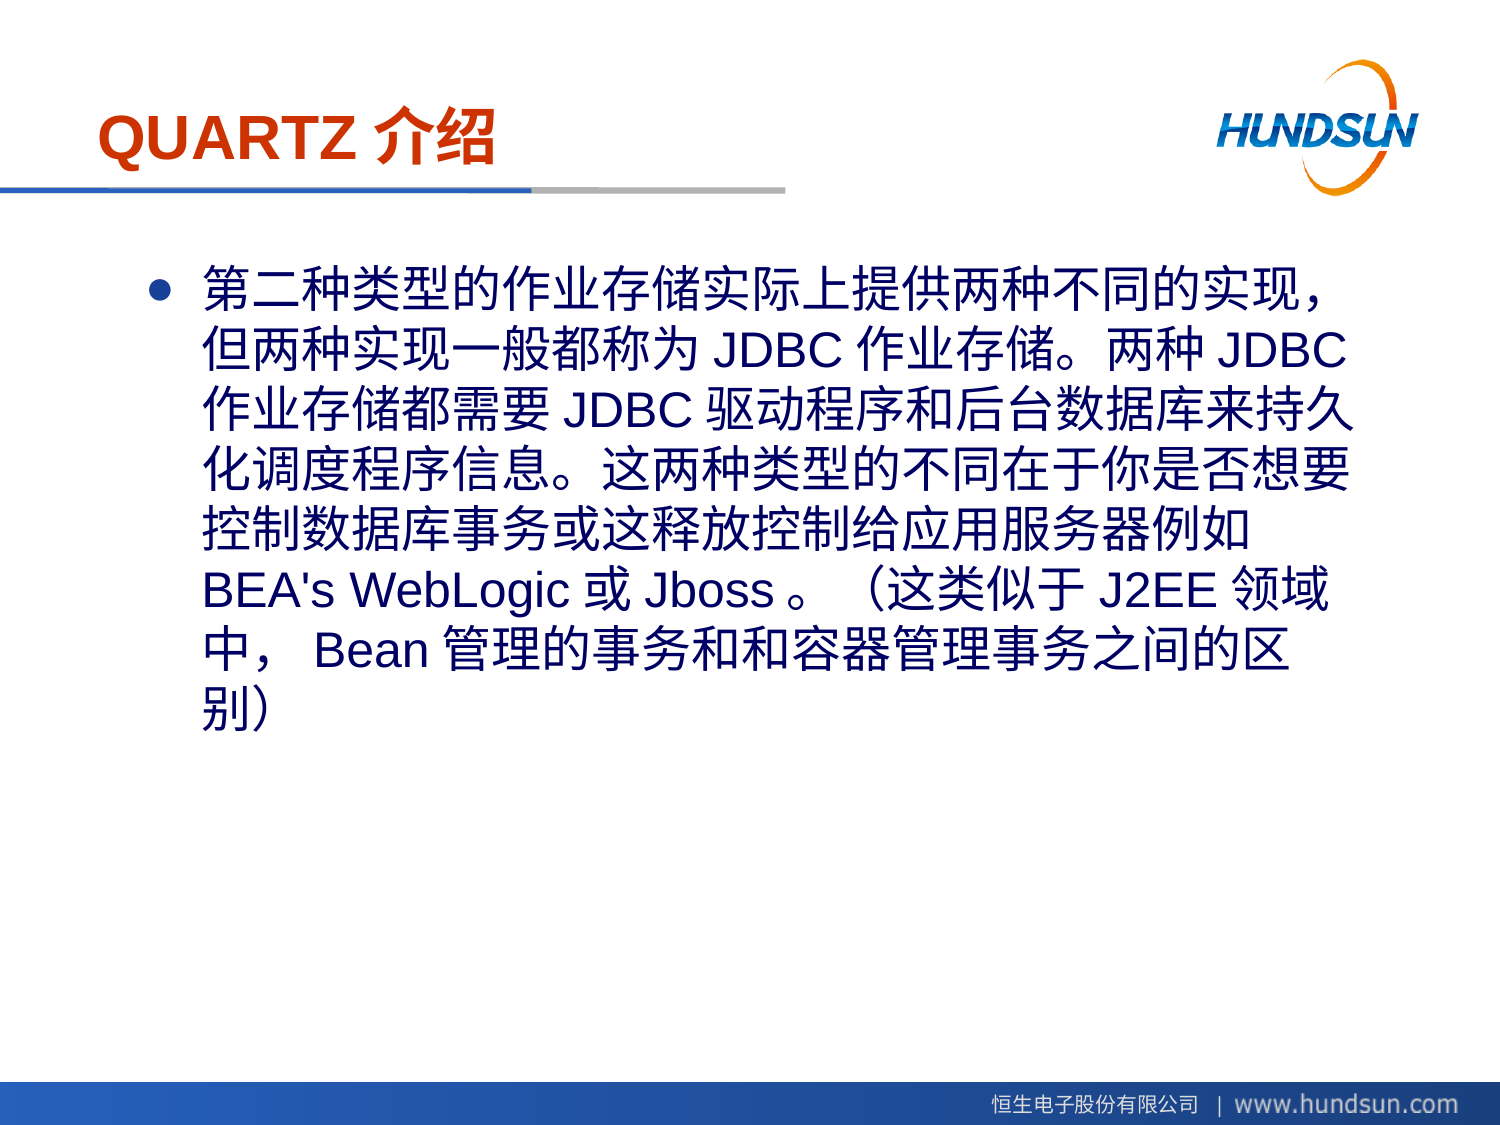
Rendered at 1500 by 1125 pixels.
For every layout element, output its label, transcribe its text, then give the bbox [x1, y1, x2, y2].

title QUARTZ介绍 [82, 84, 1122, 185]
list 第二种类型的作业存储实际上提供两种不同的实现，但两种实现一般都称为JDBC作业存储。两种JDBC作业存储都需要JDBC驱动程序和后台数据库来持久化调度程序信息。这两种类型的不同在于你是否想要控制数据库事务或这释放控制给应用服务器例如BEA's WebLogic或Jboss。（这类似于J2EE领域中，Bean管理的事务和和容器管理事务之间的区别） [129, 249, 1377, 1030]
picture [1234, 1093, 1459, 1113]
picture [1210, 54, 1424, 201]
